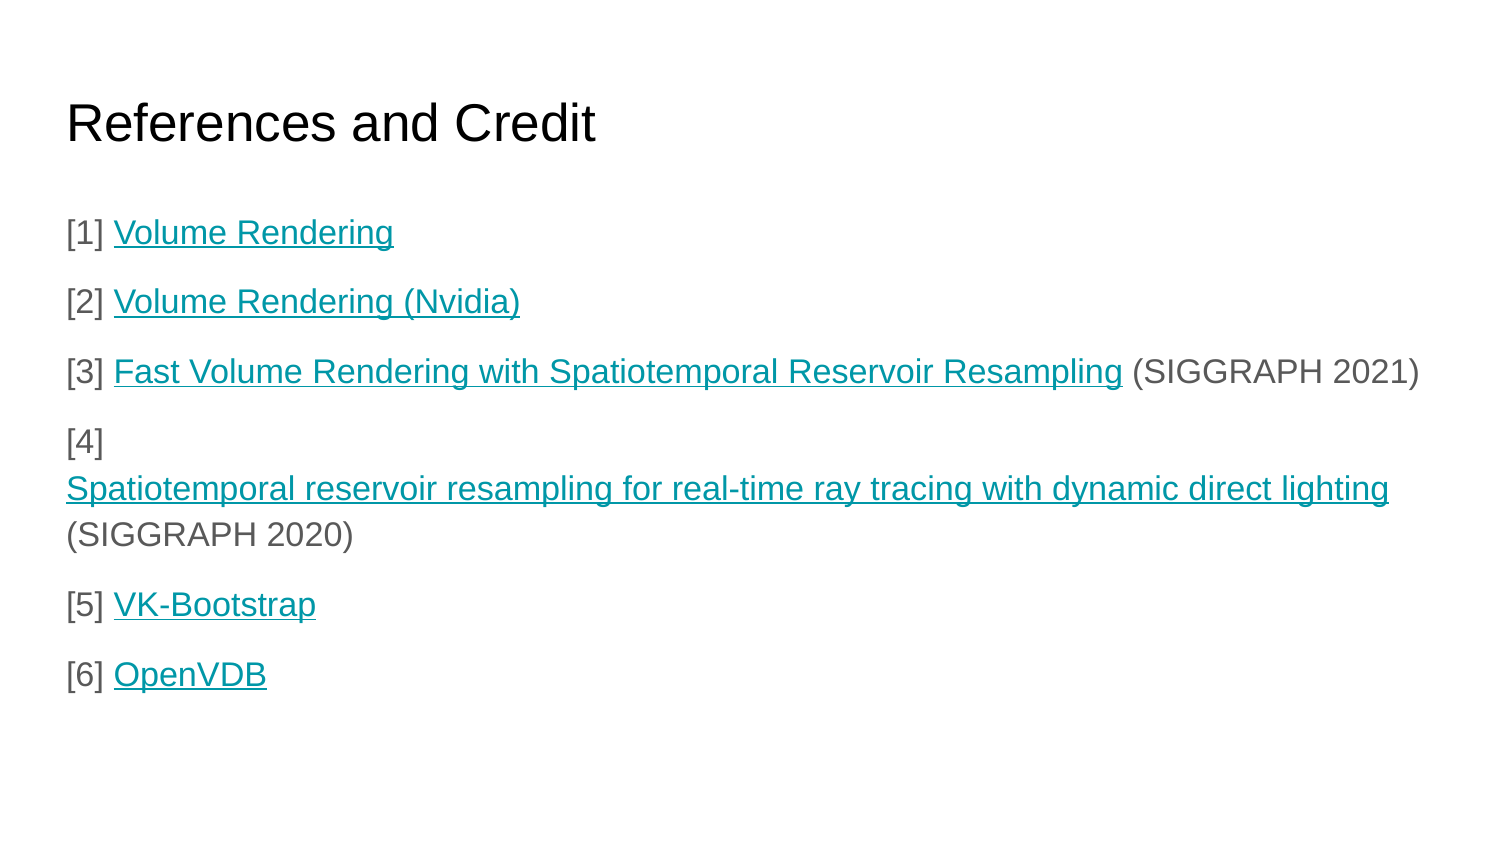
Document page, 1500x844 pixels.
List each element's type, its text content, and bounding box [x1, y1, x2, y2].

title References and Credit [51, 72, 1449, 167]
list [1] Volume Rendering [2] Volume Rendering (Nvidia) [3] Fast Volume Rendering with Spatiotemporal Reservoir Resampling (SIGGRAPH 2021) [4] Spatiotemporal reservoir resampling for real-time ray tracing with dynamic direct lighting (SIGGRAPH 2020) [5] VK-Bootstrap [6] OpenVDB [51, 189, 1449, 750]
